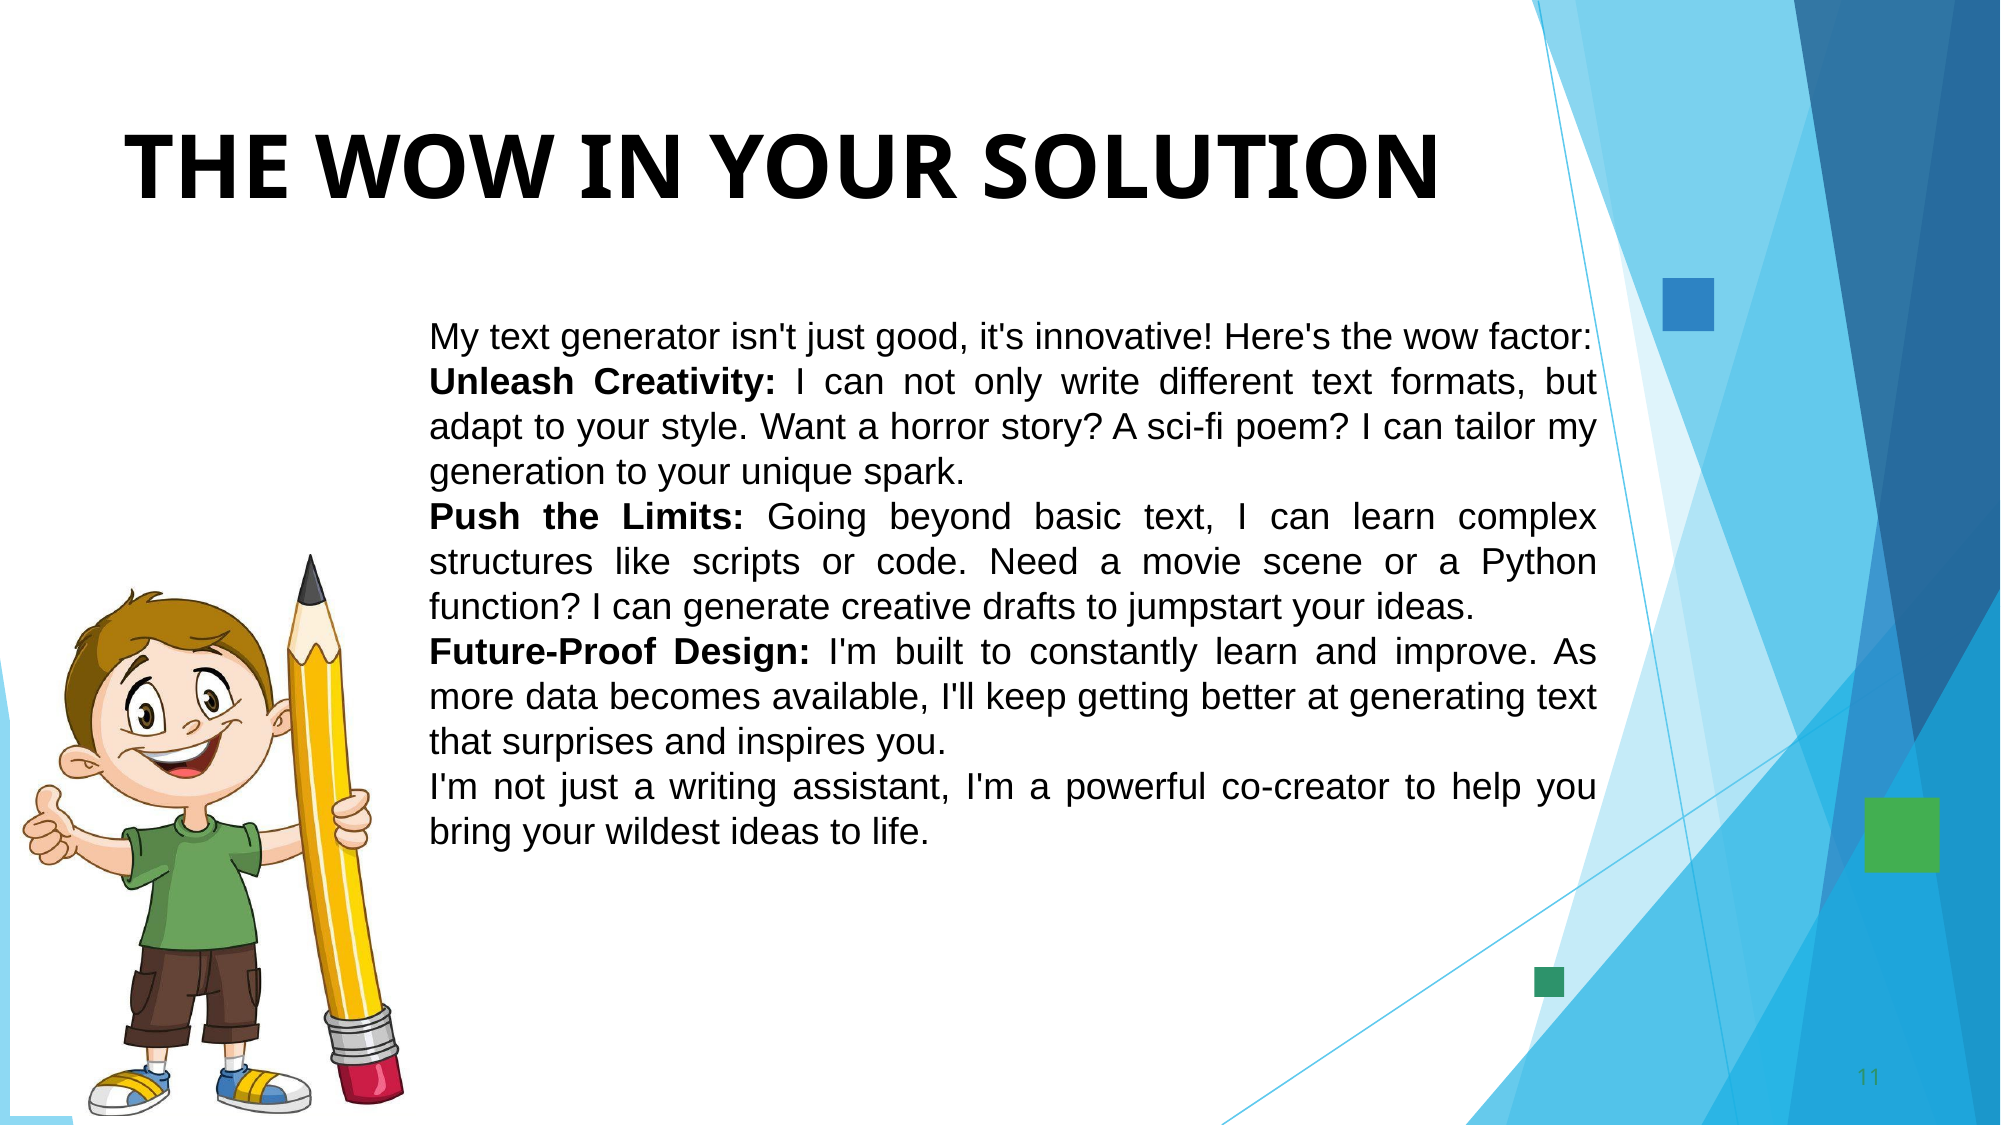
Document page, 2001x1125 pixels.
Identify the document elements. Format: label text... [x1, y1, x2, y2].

text_box [1534, 967, 1565, 997]
picture [10, 554, 416, 1116]
text_box [1864, 797, 1940, 873]
text_box [1613, 587, 2000, 738]
slide_number 11 [1849, 1061, 1890, 1125]
text_box My text generator isn't just good, it's innovative! Here's the wow factor: Unleash Creativity: I can not only write different text formats, but adapt to your style. Want a horror story? A sci-fi poem? I can tailor my generation to your unique spark. Push the Limits: Going beyond basic text, I can learn complex structures like scripts or code. Need a movie scene or a Python function? I can generate creative drafts to jumpstart your ideas. Future-Proof Design: I'm built to constantly learn and improve. As more data becomes available, I'll keep getting better at generating text that surprises and inspires you. I'm not just a writing assistant, I'm a powerful co-creator to help you bring your wildest ideas to life. [414, 304, 1613, 905]
text_box [1662, 278, 1715, 332]
title THE WOW IN YOUR SOLUTION [91, 63, 1694, 298]
